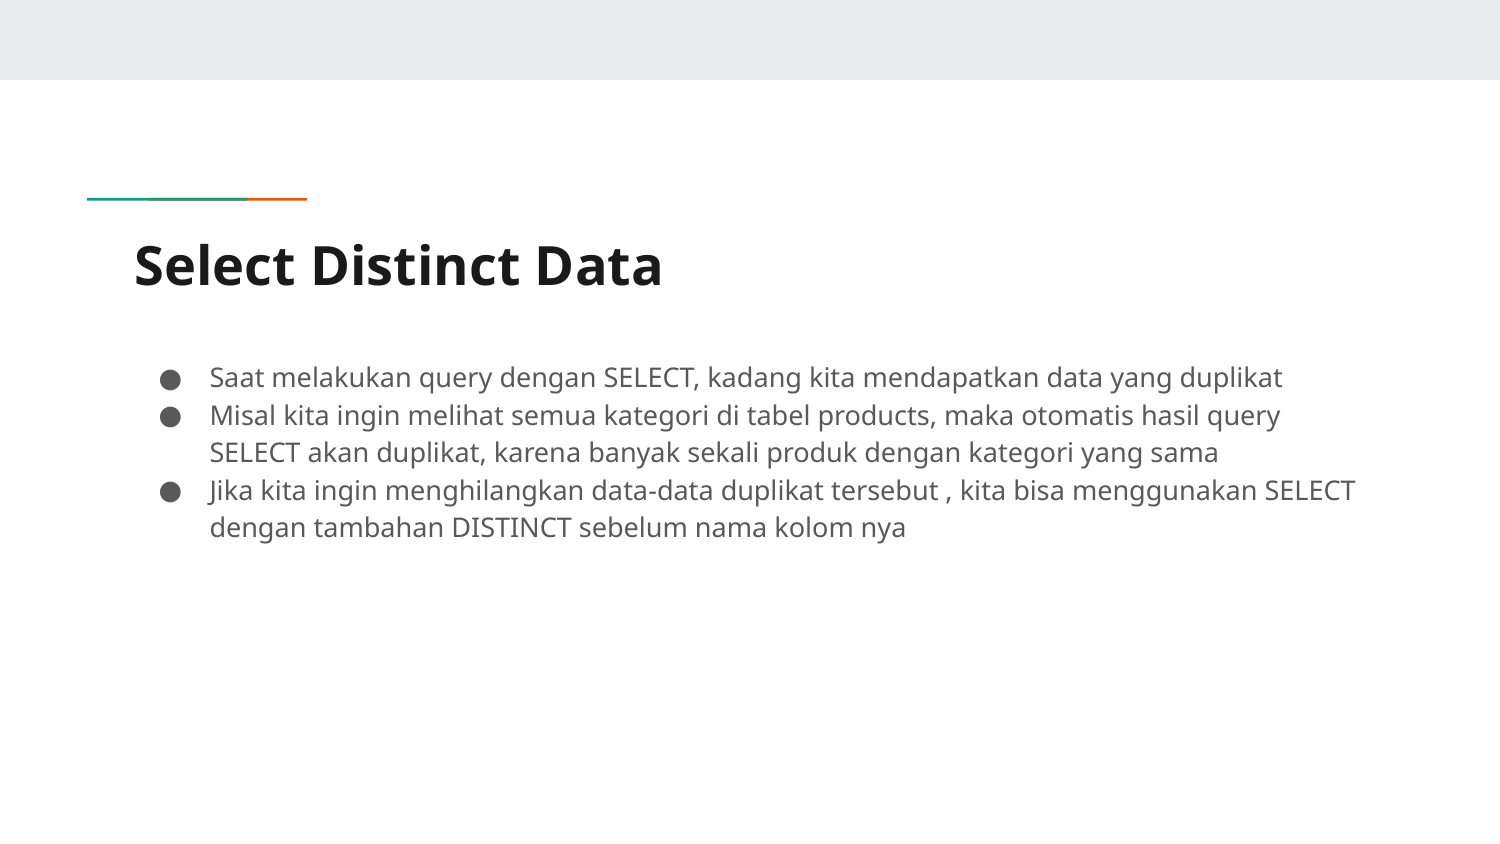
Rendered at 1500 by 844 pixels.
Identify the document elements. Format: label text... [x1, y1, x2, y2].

list Saat melakukan query dengan SELECT, kadang kita mendapatkan data yang duplikat Misal kita ingin melihat semua kategori di tabel products, maka otomatis hasil query SELECT akan duplikat, karena banyak sekali produk dengan kategori yang sama Jika kita ingin menghilangkan data-data duplikat tersebut , kita bisa menggunakan SELECT dengan tambahan DISTINCT sebelum nama kolom nya [119, 341, 1381, 712]
title Select Distinct Data [119, 216, 1381, 305]
